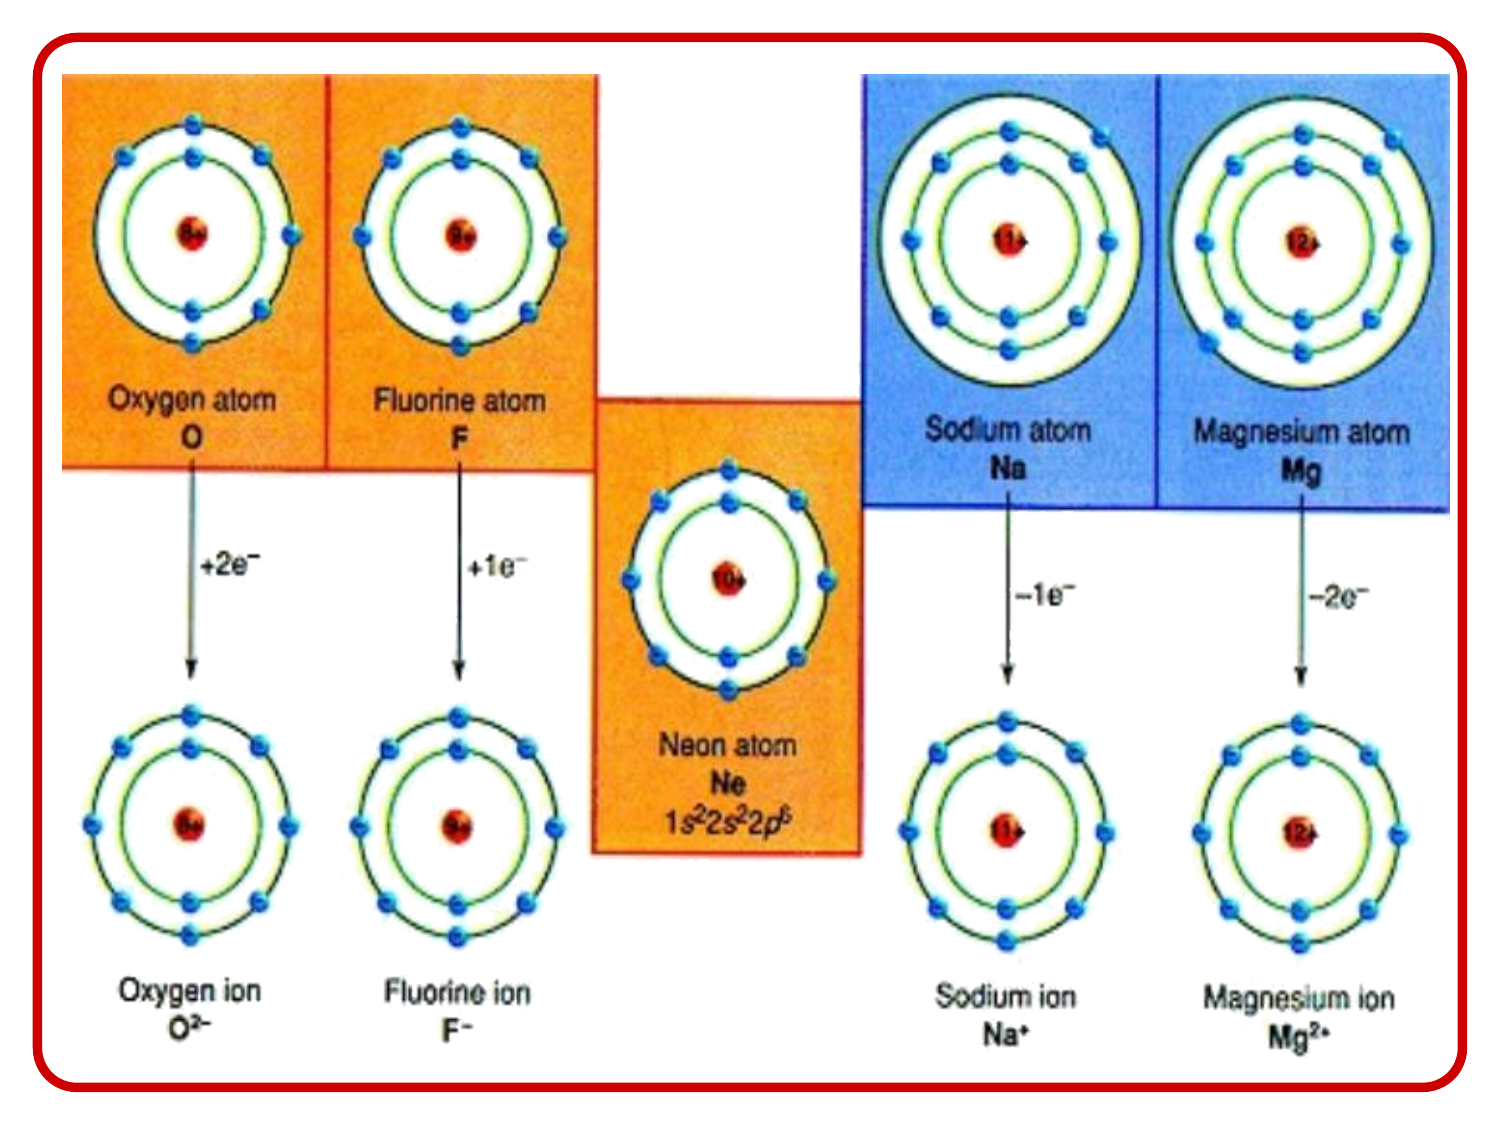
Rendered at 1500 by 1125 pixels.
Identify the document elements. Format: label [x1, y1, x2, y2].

text_box [37, 37, 1463, 1088]
picture [62, 74, 1451, 1063]
